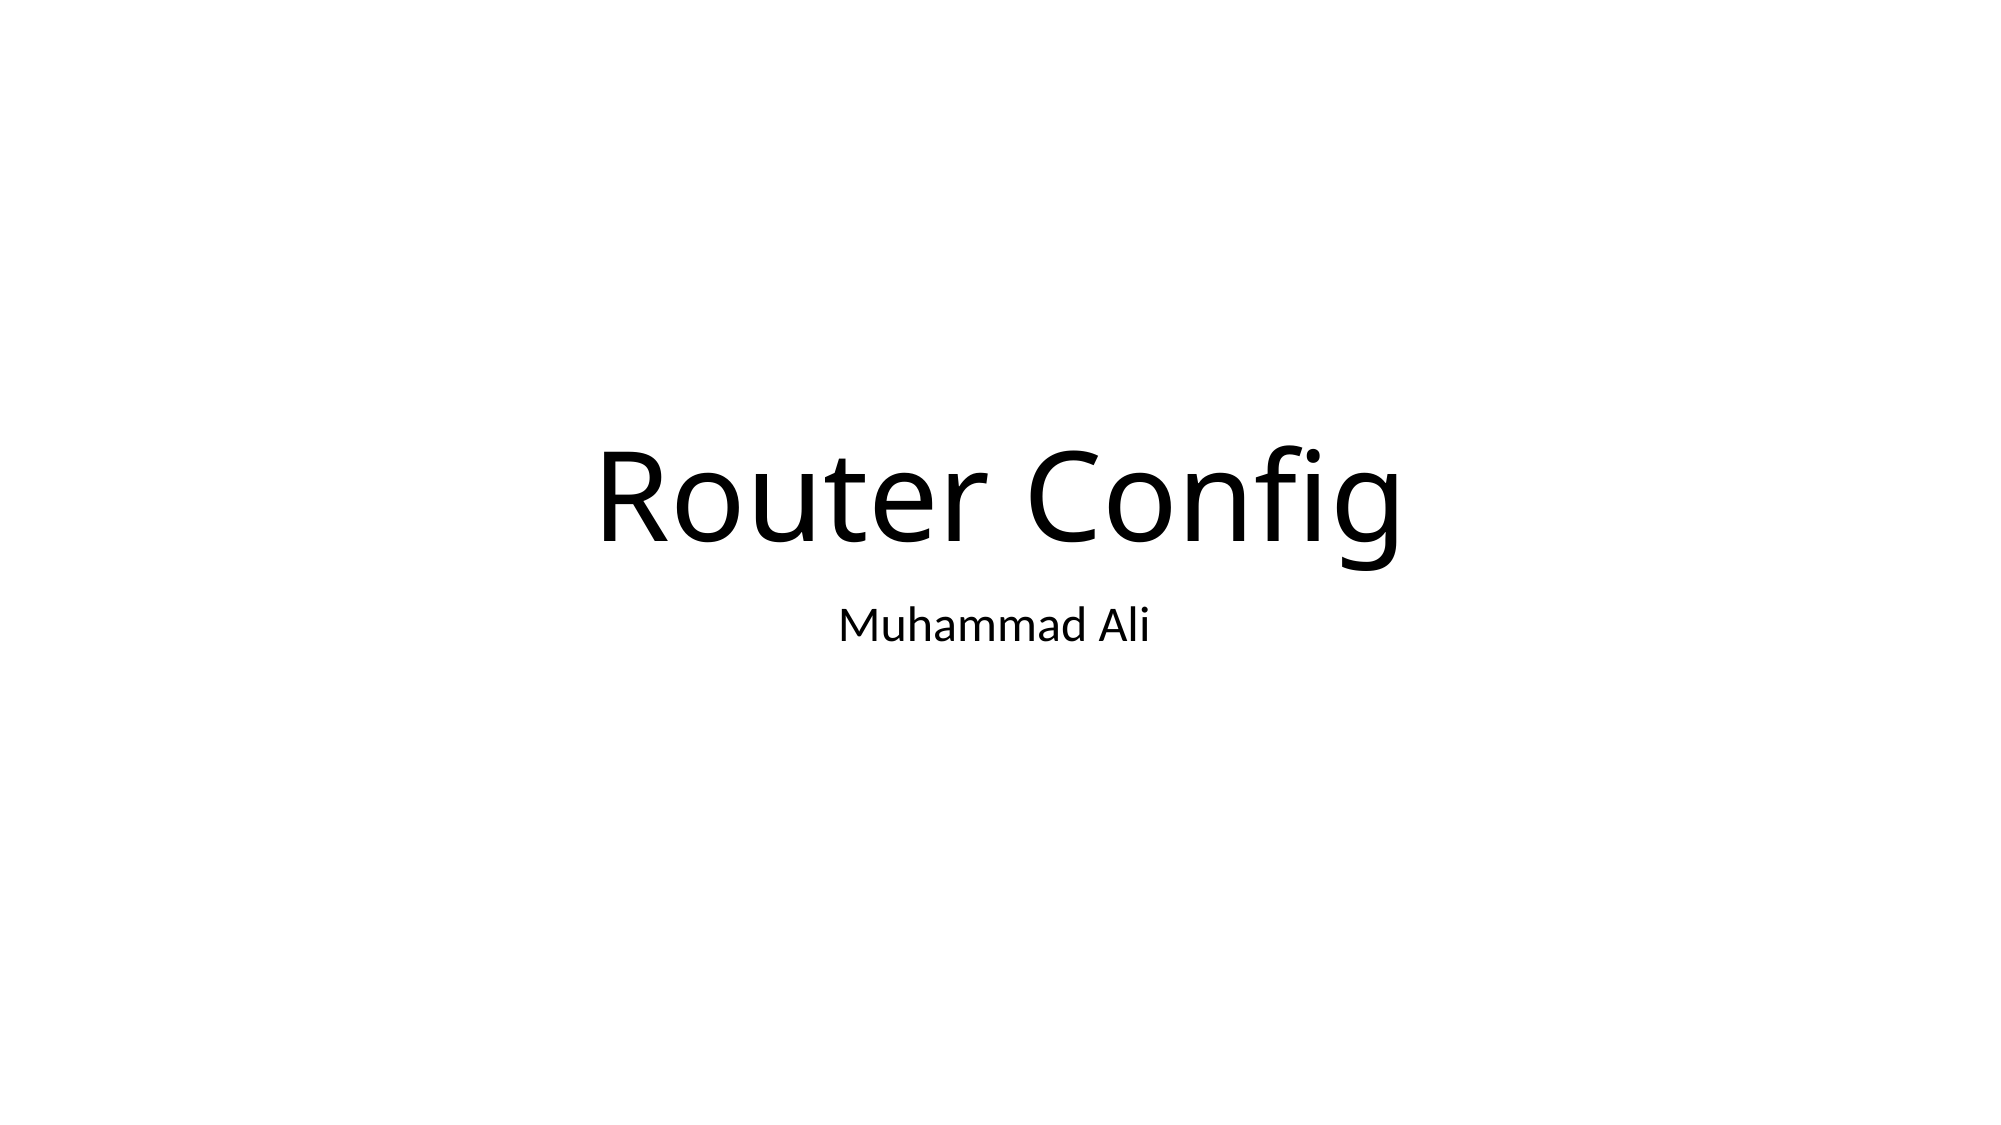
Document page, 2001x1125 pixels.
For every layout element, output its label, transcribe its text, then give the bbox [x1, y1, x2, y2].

subtitle Muhammad Ali [249, 590, 1750, 863]
title Router Config [249, 184, 1750, 576]
